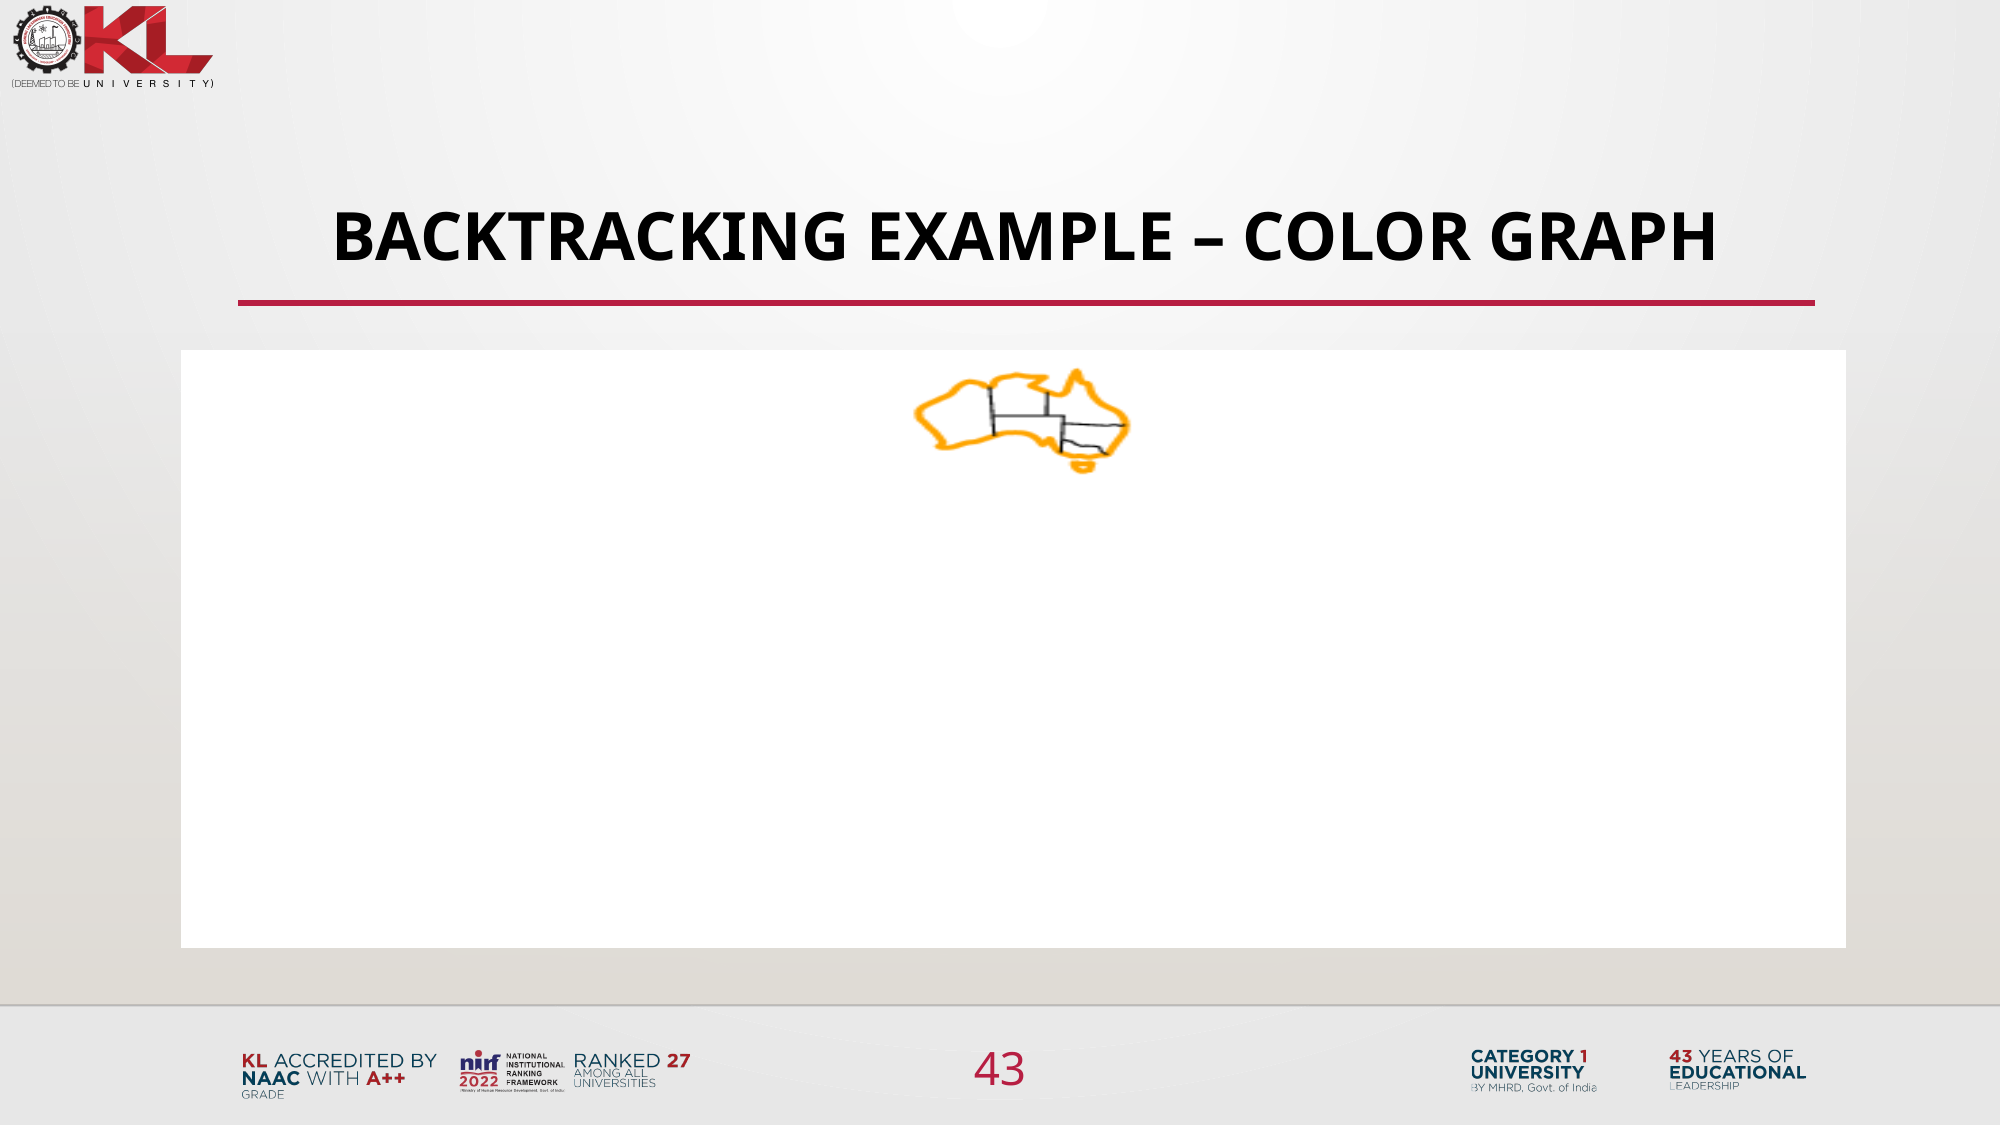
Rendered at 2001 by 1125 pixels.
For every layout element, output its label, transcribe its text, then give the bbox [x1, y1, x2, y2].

picture [238, 1045, 716, 1103]
title Backtracking example – Color Graph [238, 195, 1814, 305]
picture [181, 350, 1846, 948]
picture [12, 5, 213, 88]
picture [1447, 1045, 1814, 1101]
slide_number 43 [933, 1031, 1067, 1115]
